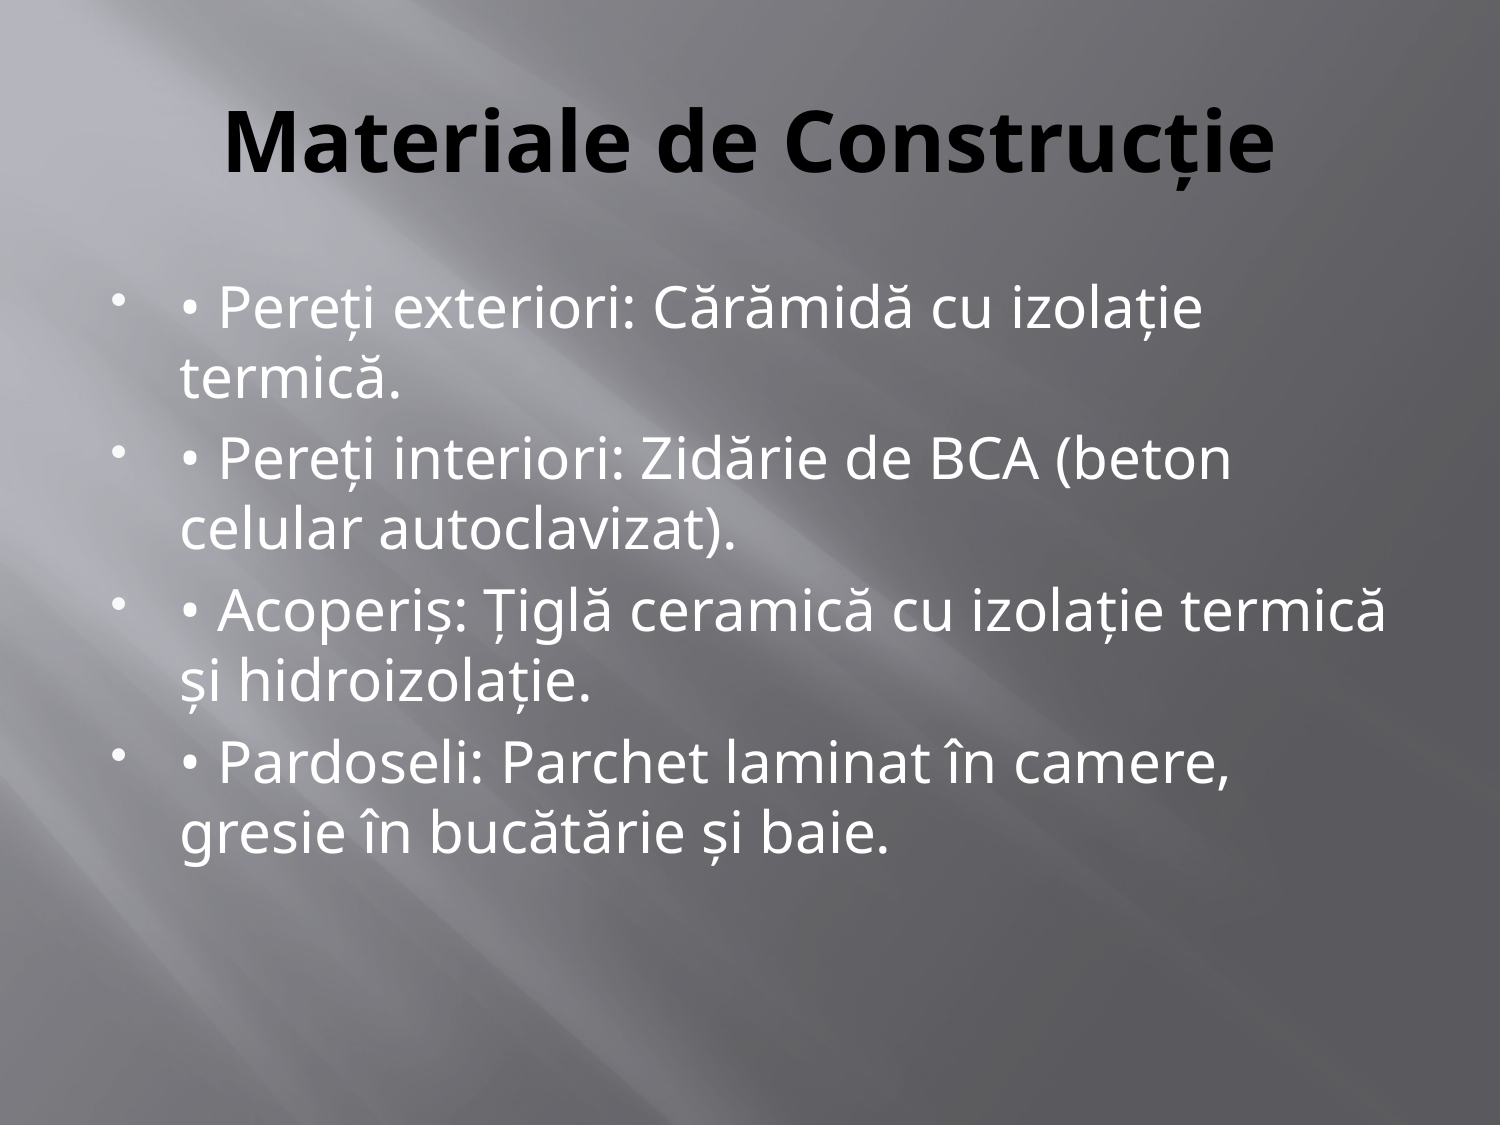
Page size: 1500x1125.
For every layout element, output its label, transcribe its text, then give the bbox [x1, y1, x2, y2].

list • Pereți exteriori: Cărămidă cu izolație termică. • Pereți interiori: Zidărie de BCA (beton celular autoclavizat). • Acoperiș: Țiglă ceramică cu izolație termică și hidroizolație. • Pardoseli: Parchet laminat în camere, gresie în bucătărie și baie. [75, 262, 1425, 1035]
title Materiale de Construcție [75, 45, 1425, 233]
